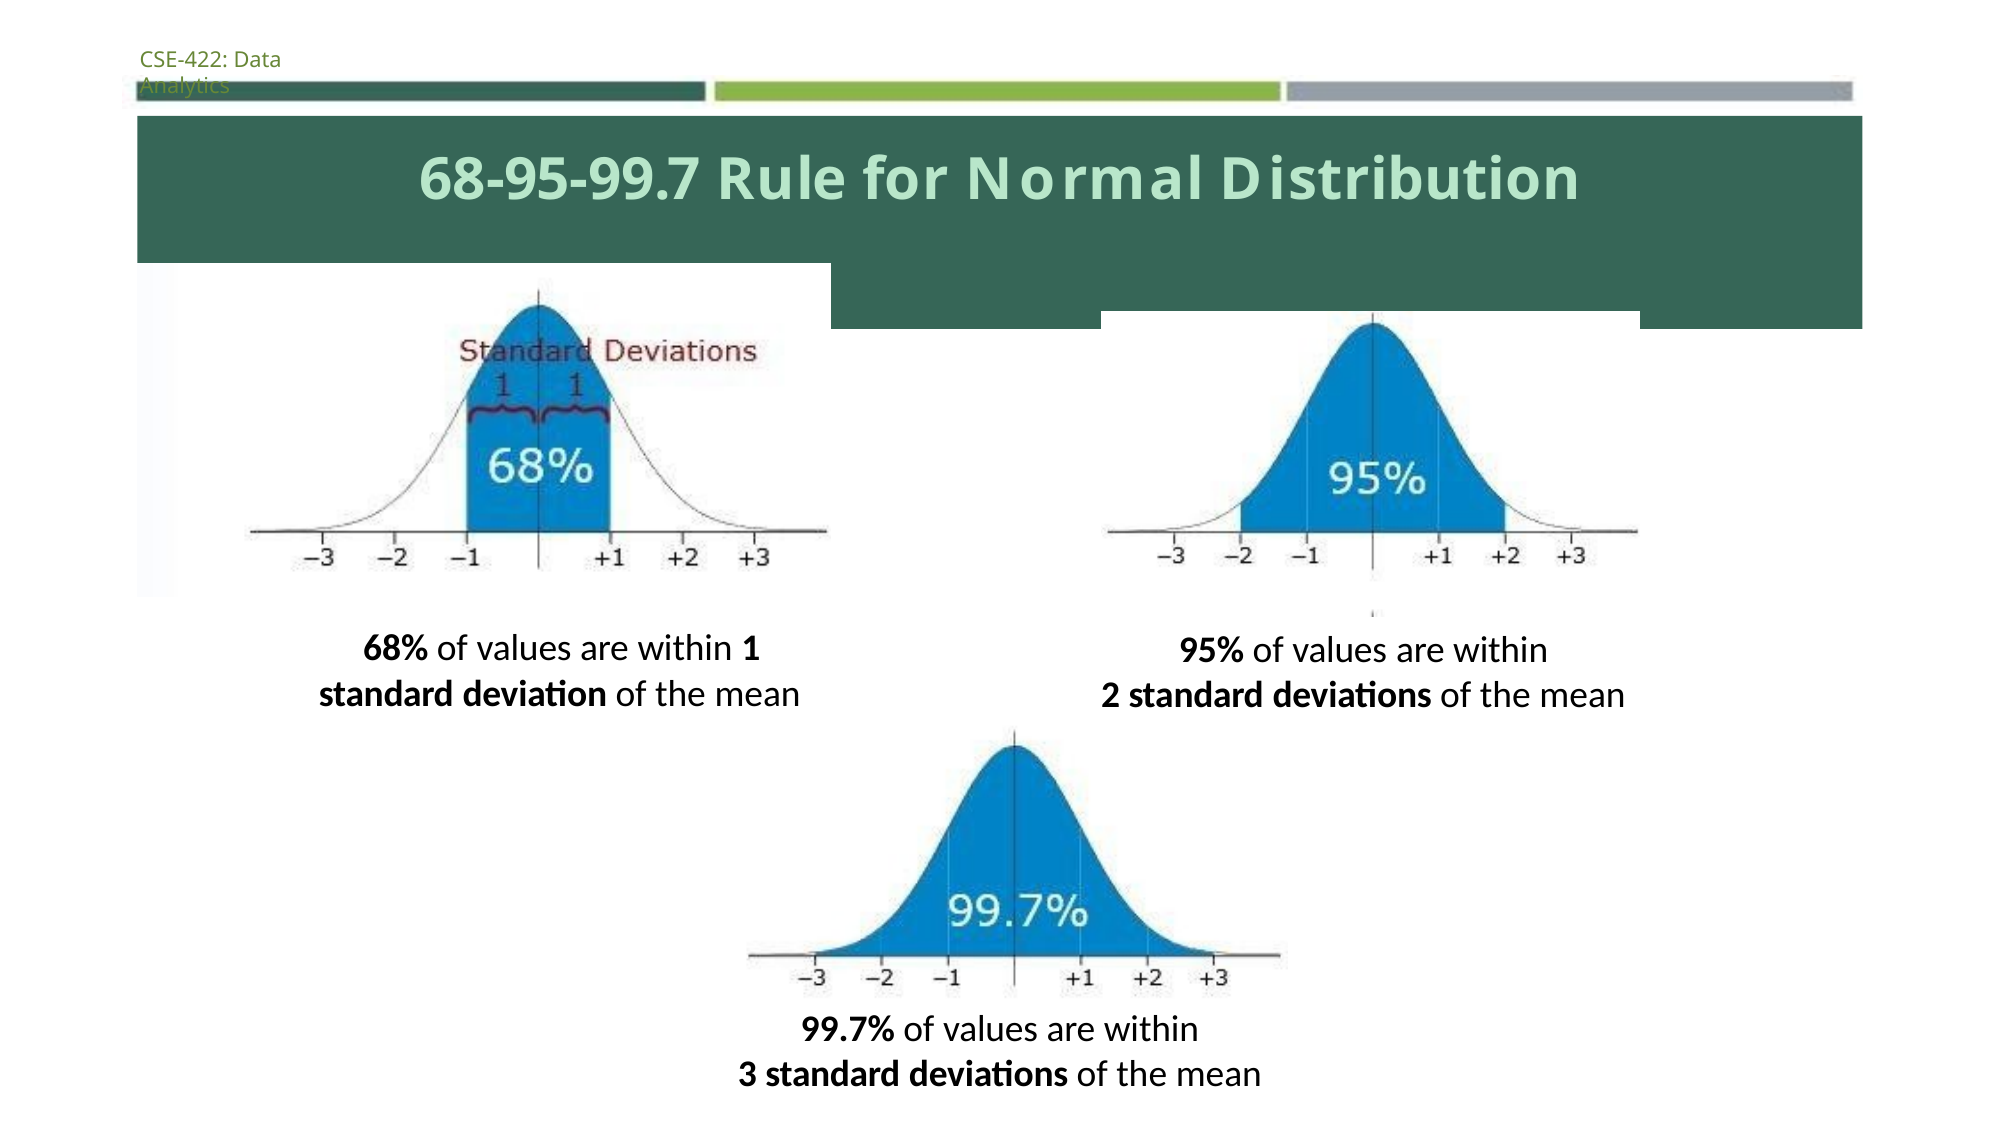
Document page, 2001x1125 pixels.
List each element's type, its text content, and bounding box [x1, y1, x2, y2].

text_box 95% of values are within 2 standard deviations of the mean [1098, 623, 1628, 715]
text_box CSE-422: Data Analytics [137, 43, 372, 73]
picture [137, 263, 831, 597]
title 68-95-99.7 Rule for Normal Distribution [137, 119, 1863, 329]
text_box 99.7% of values are within 3 standard deviations of the mean [735, 1008, 1265, 1094]
picture [1100, 311, 1640, 618]
picture [121, 75, 1863, 110]
picture [689, 712, 1288, 1000]
text_box 68% of values are within 1 standard deviation of the mean [316, 621, 804, 714]
